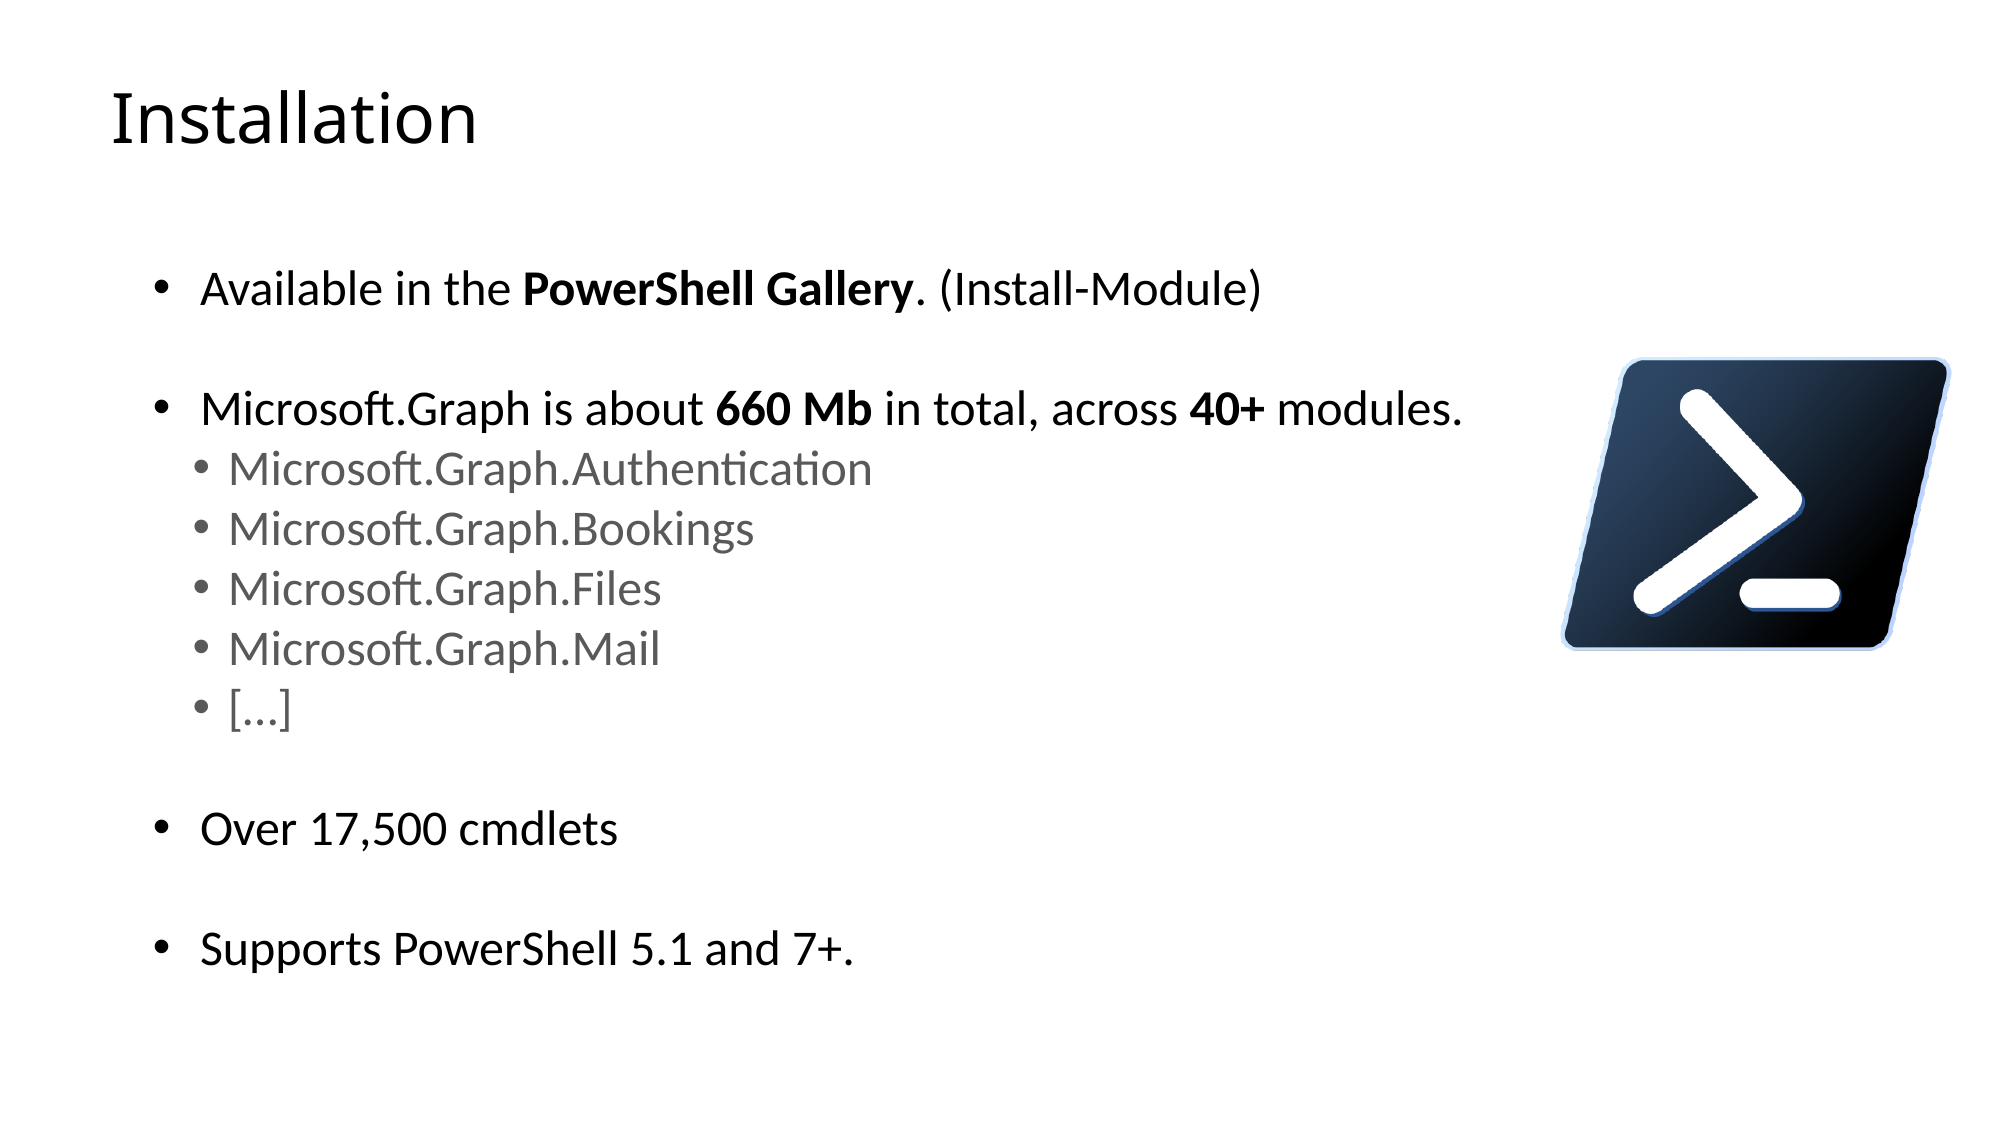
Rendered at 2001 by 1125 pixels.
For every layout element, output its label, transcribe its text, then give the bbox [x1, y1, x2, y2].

picture [1547, 295, 1964, 712]
title Installation [96, 75, 1904, 166]
text_box Available in the PowerShell Gallery. (Install-Module) Microsoft.Graph is about 660 Mb in total, across 40+ modules. Microsoft.Graph.Authentication​ Microsoft.Graph.Bookings​ Microsoft.Graph.Files​ Microsoft.Graph.Mail​ […] Over 17,500 cmdlets Supports PowerShell 5.1 and 7+. [138, 248, 1521, 984]
